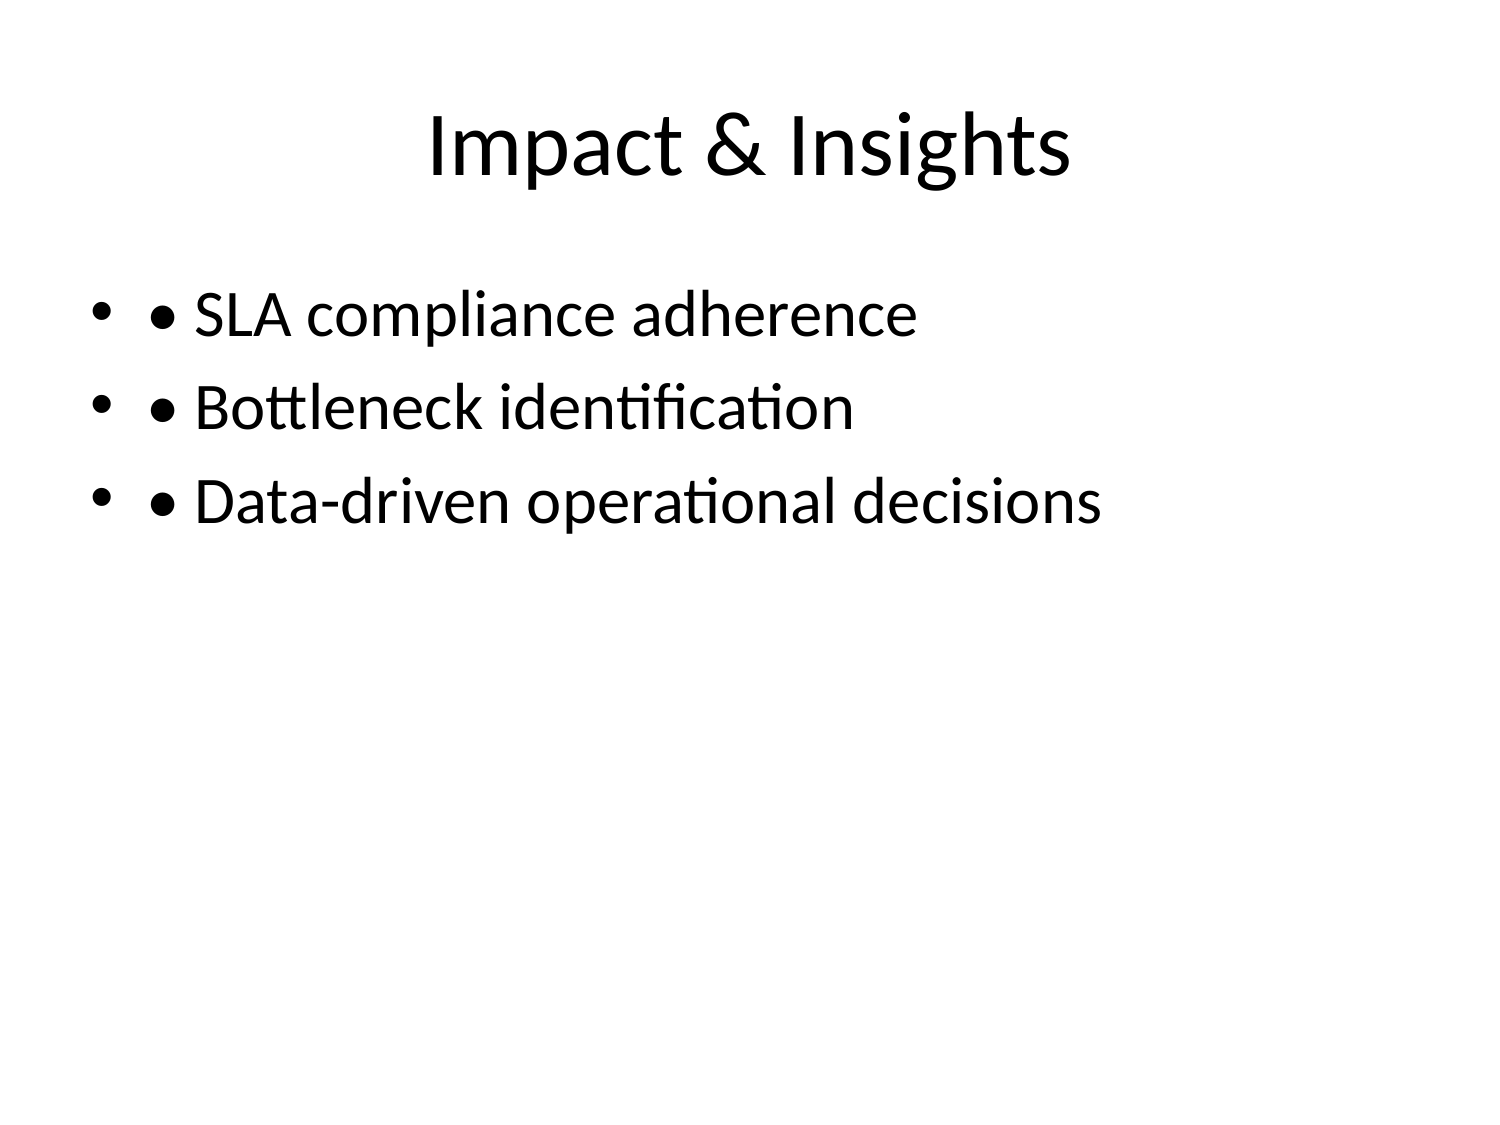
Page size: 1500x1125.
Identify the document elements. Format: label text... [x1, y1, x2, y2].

title Impact & Insights [75, 45, 1425, 233]
list • SLA compliance adherence • Bottleneck identification • Data-driven operational decisions [75, 262, 1425, 1005]
